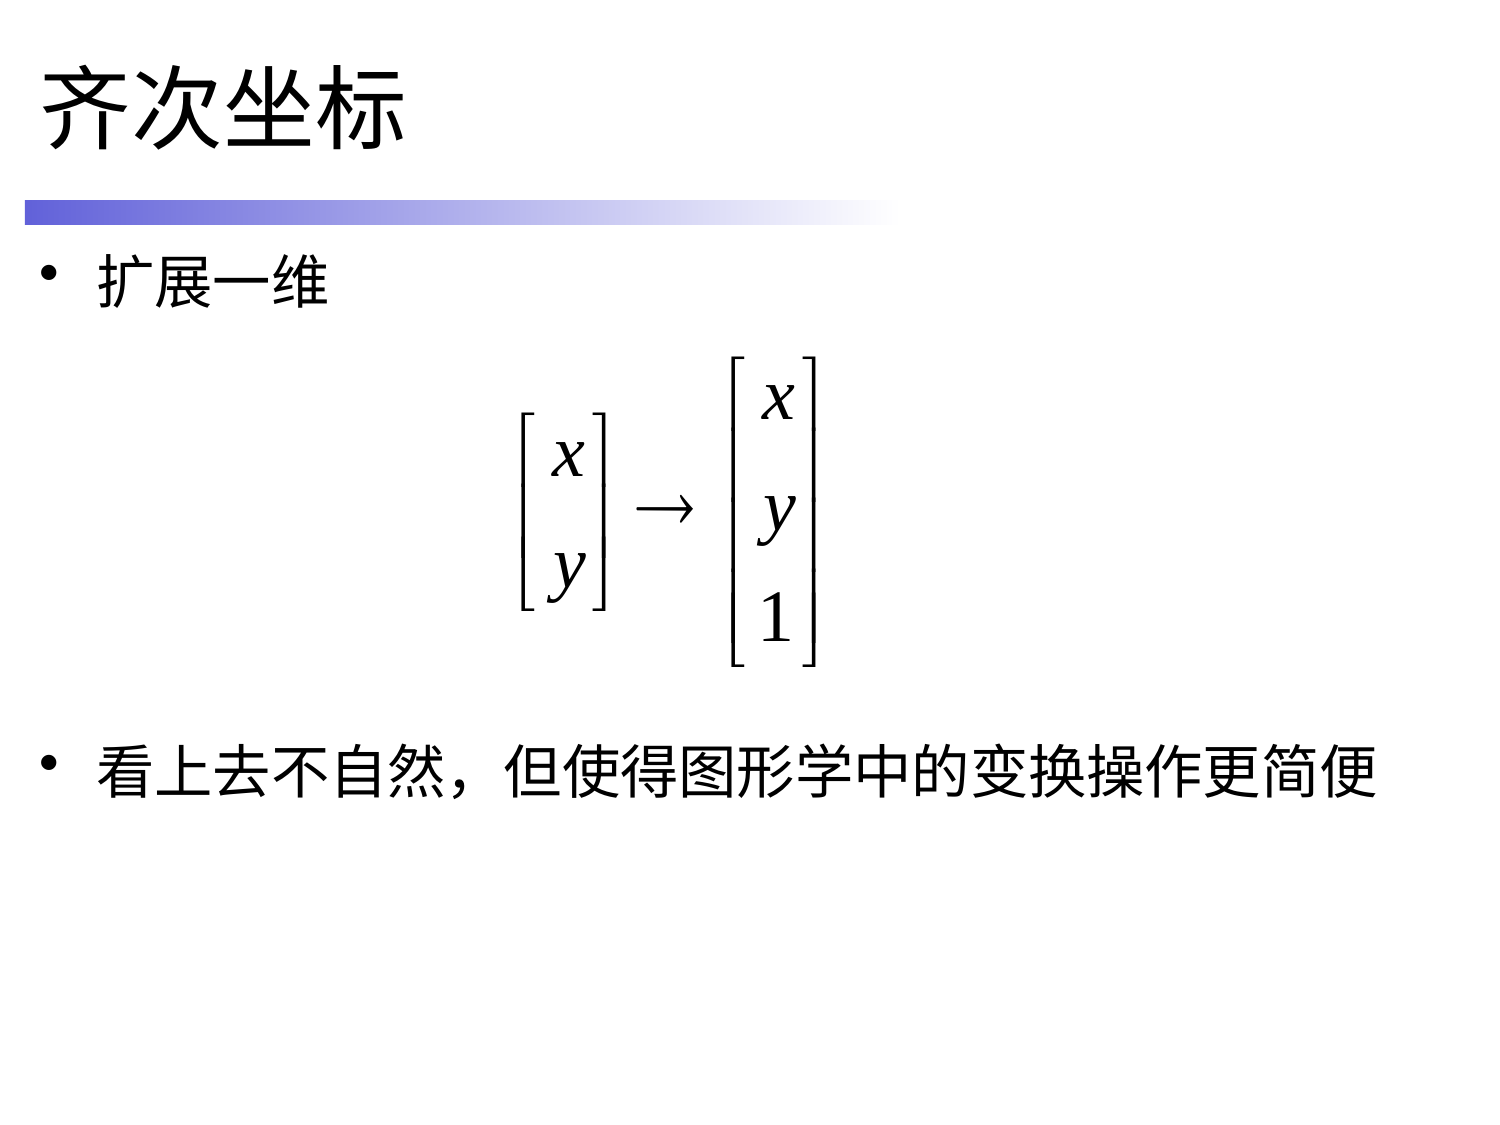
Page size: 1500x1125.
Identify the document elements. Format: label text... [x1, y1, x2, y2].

list 扩展一维 看上去不自然，但使得图形学中的变换操作更简便 [24, 237, 1419, 1101]
title 齐次坐标 [24, 24, 1419, 188]
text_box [503, 339, 843, 685]
